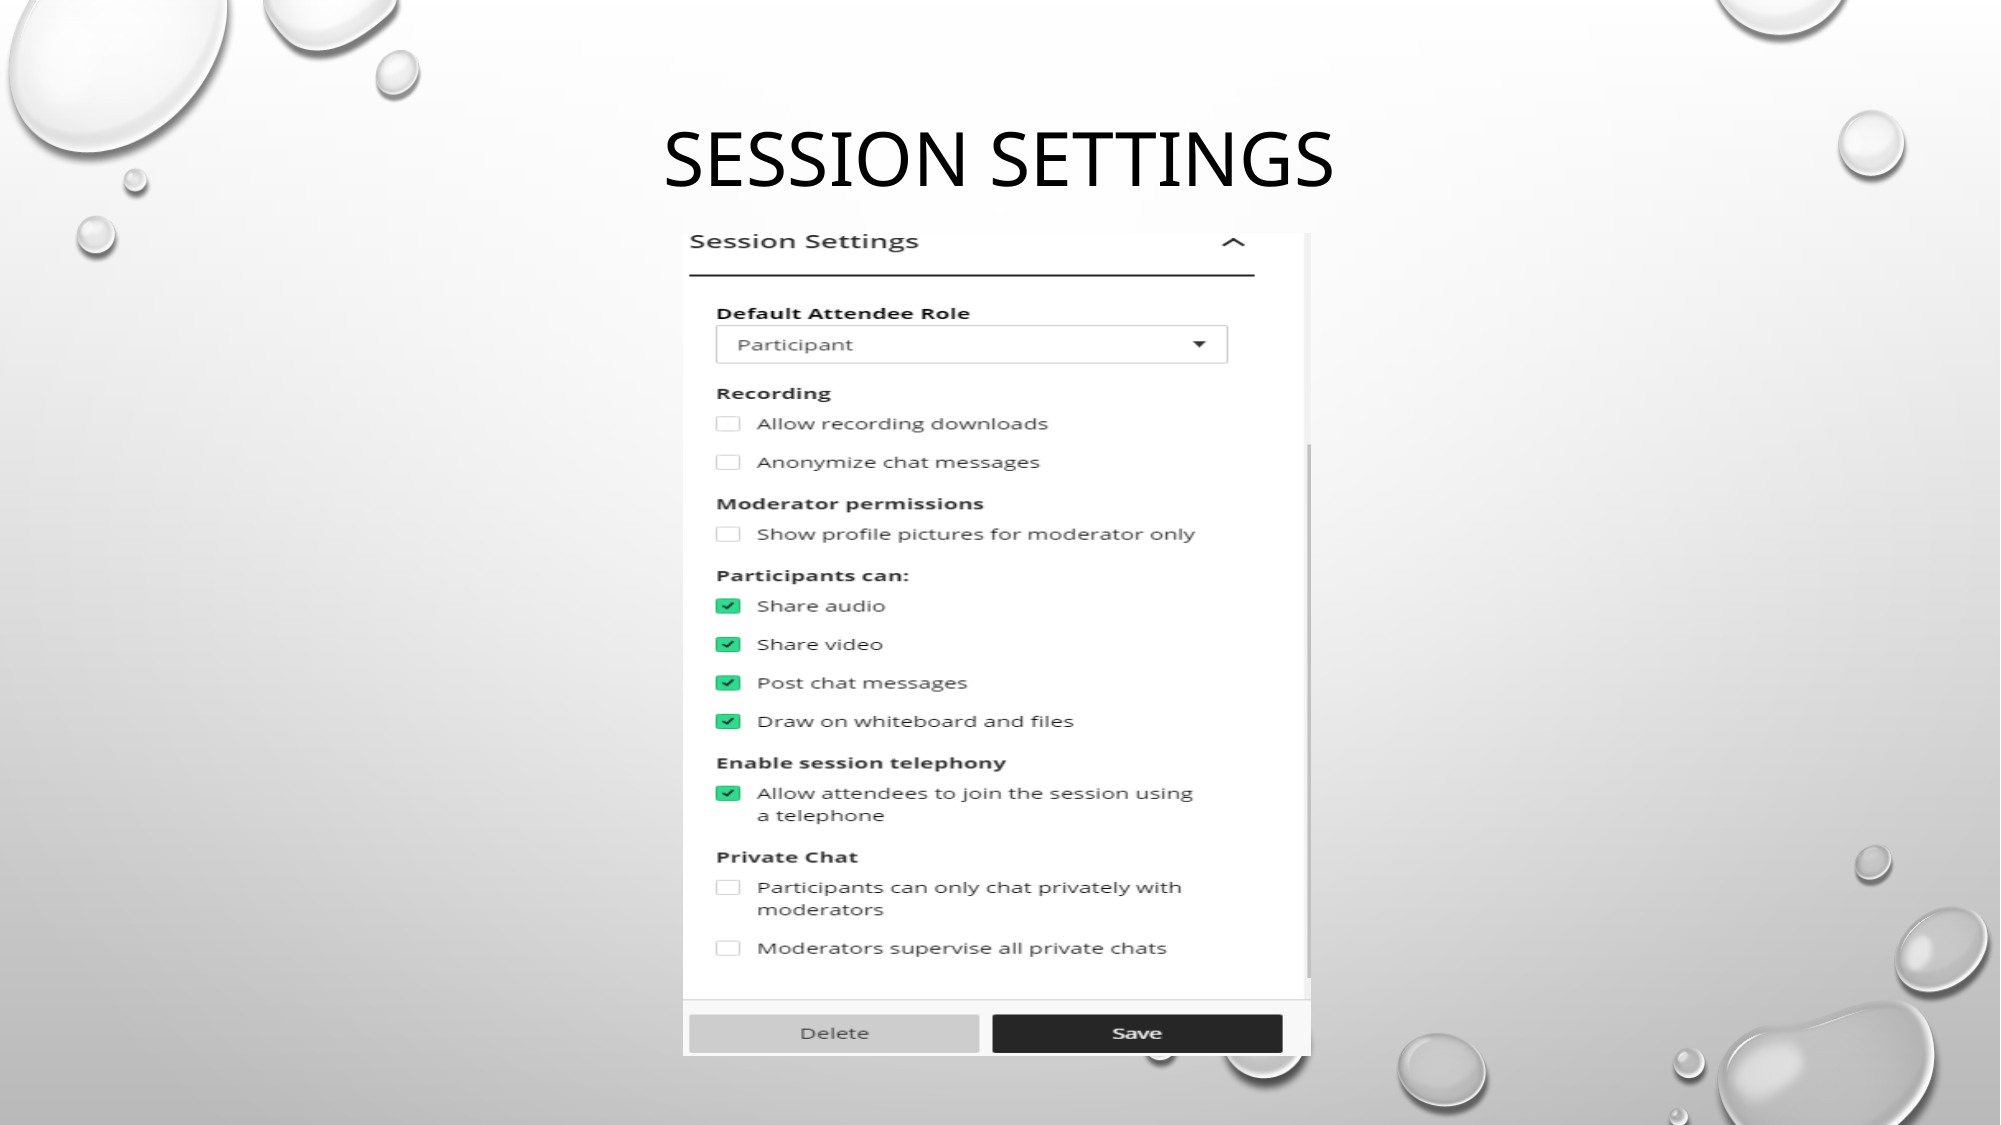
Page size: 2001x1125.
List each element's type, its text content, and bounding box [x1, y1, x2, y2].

title Session settings [149, 101, 1851, 223]
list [683, 233, 1311, 1056]
picture [0, 0, 2000, 1125]
